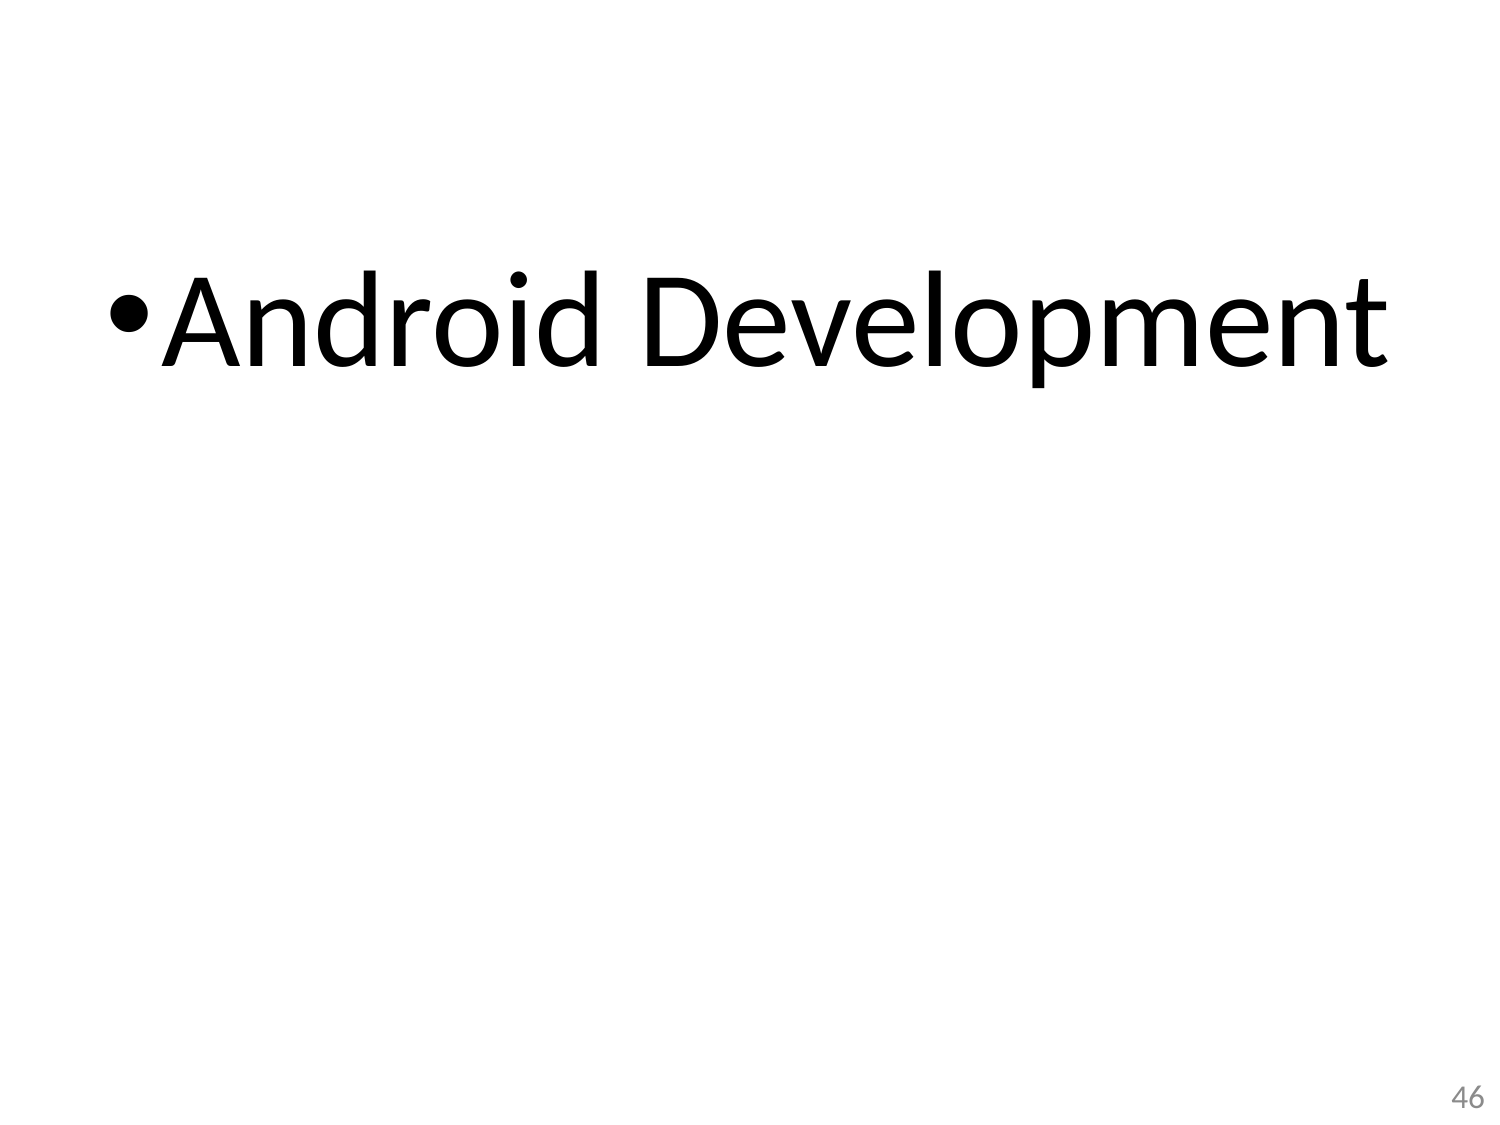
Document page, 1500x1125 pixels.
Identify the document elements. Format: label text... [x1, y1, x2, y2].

slide_number 46 [1149, 1065, 1500, 1125]
list Android Development [37, 221, 1460, 1067]
